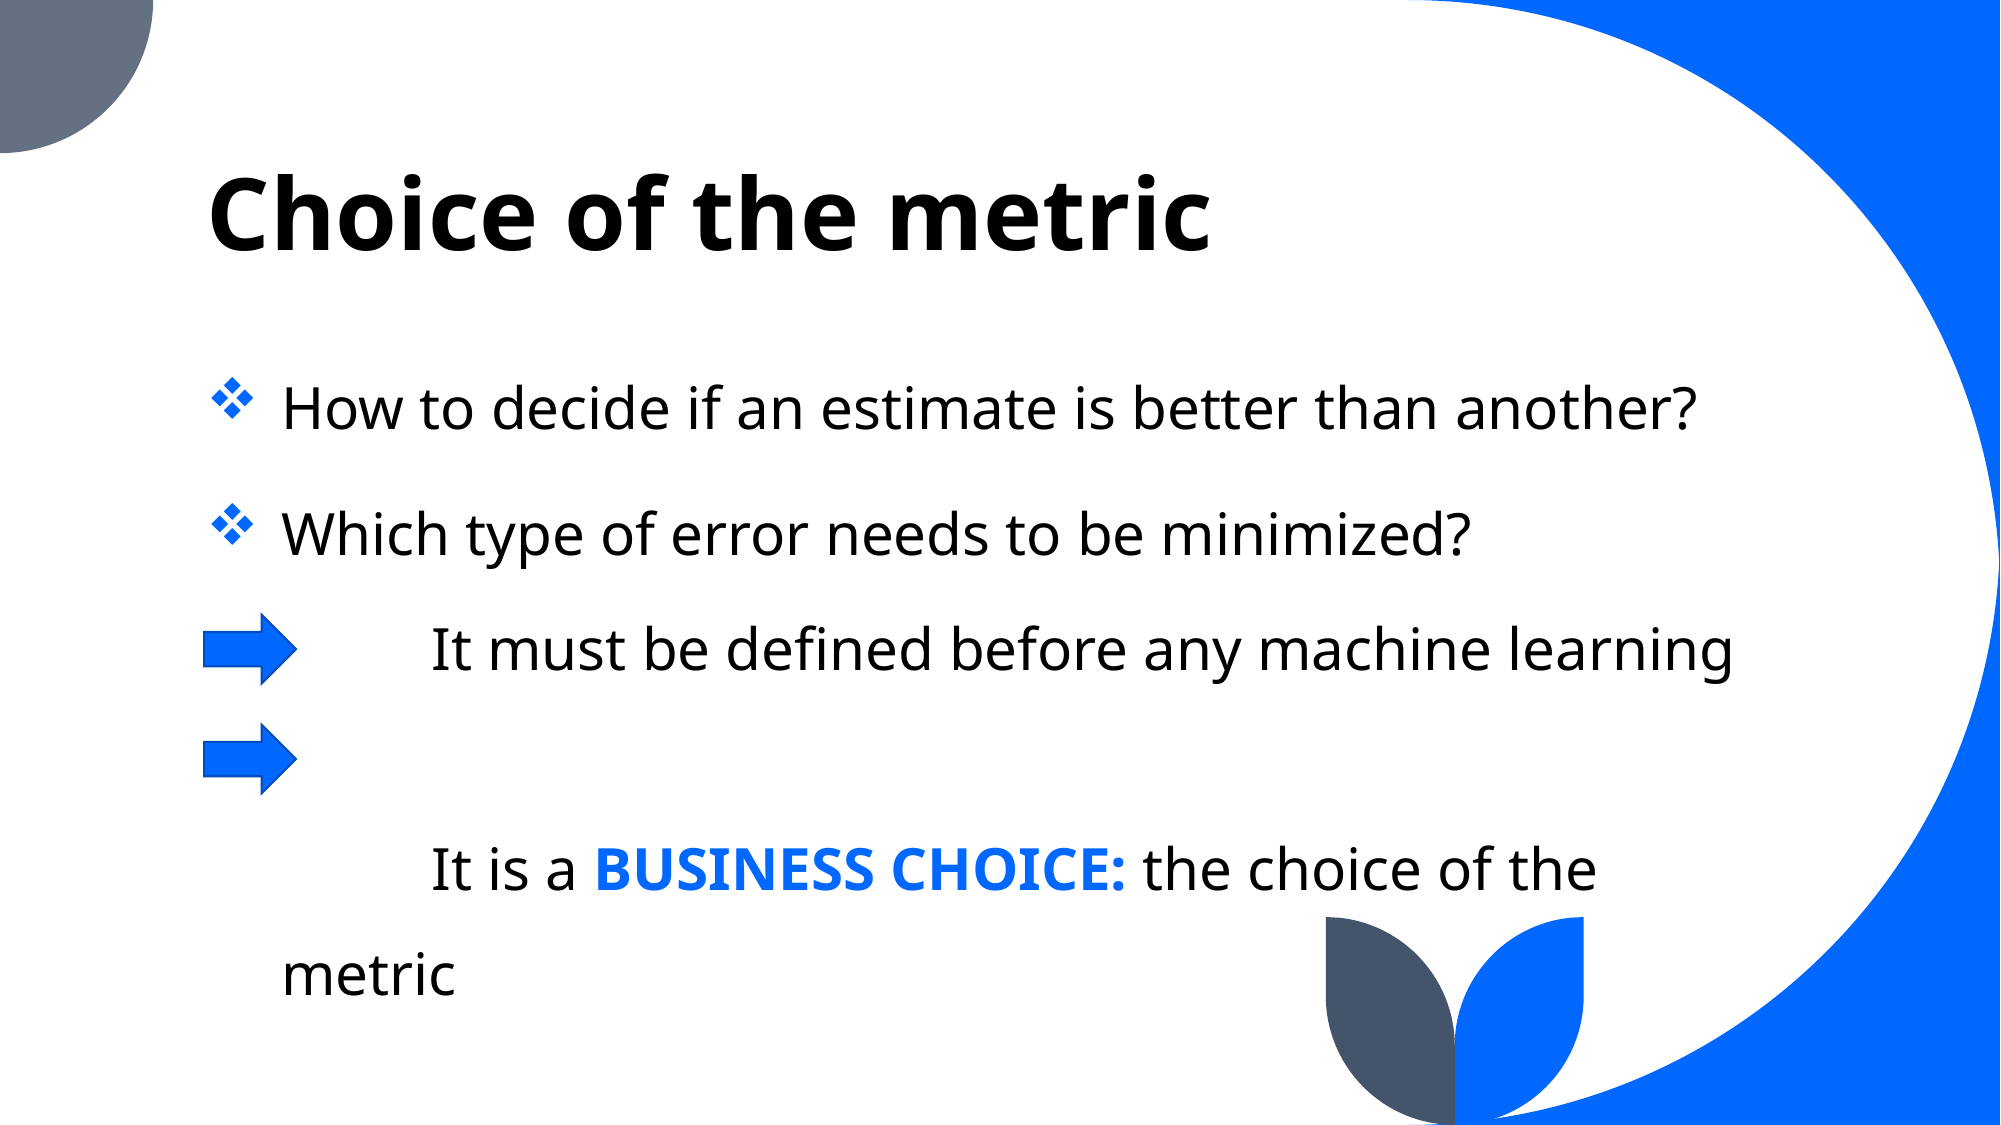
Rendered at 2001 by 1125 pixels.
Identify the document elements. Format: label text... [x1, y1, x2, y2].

title Choice of the metric [191, 62, 1796, 280]
list How to decide if an estimate is better than another? Which type of error needs to be minimized? It must be defined before any machine learning It is a business choice: the choice of the metric [191, 328, 1796, 881]
text_box [203, 612, 298, 687]
text_box [203, 722, 298, 796]
